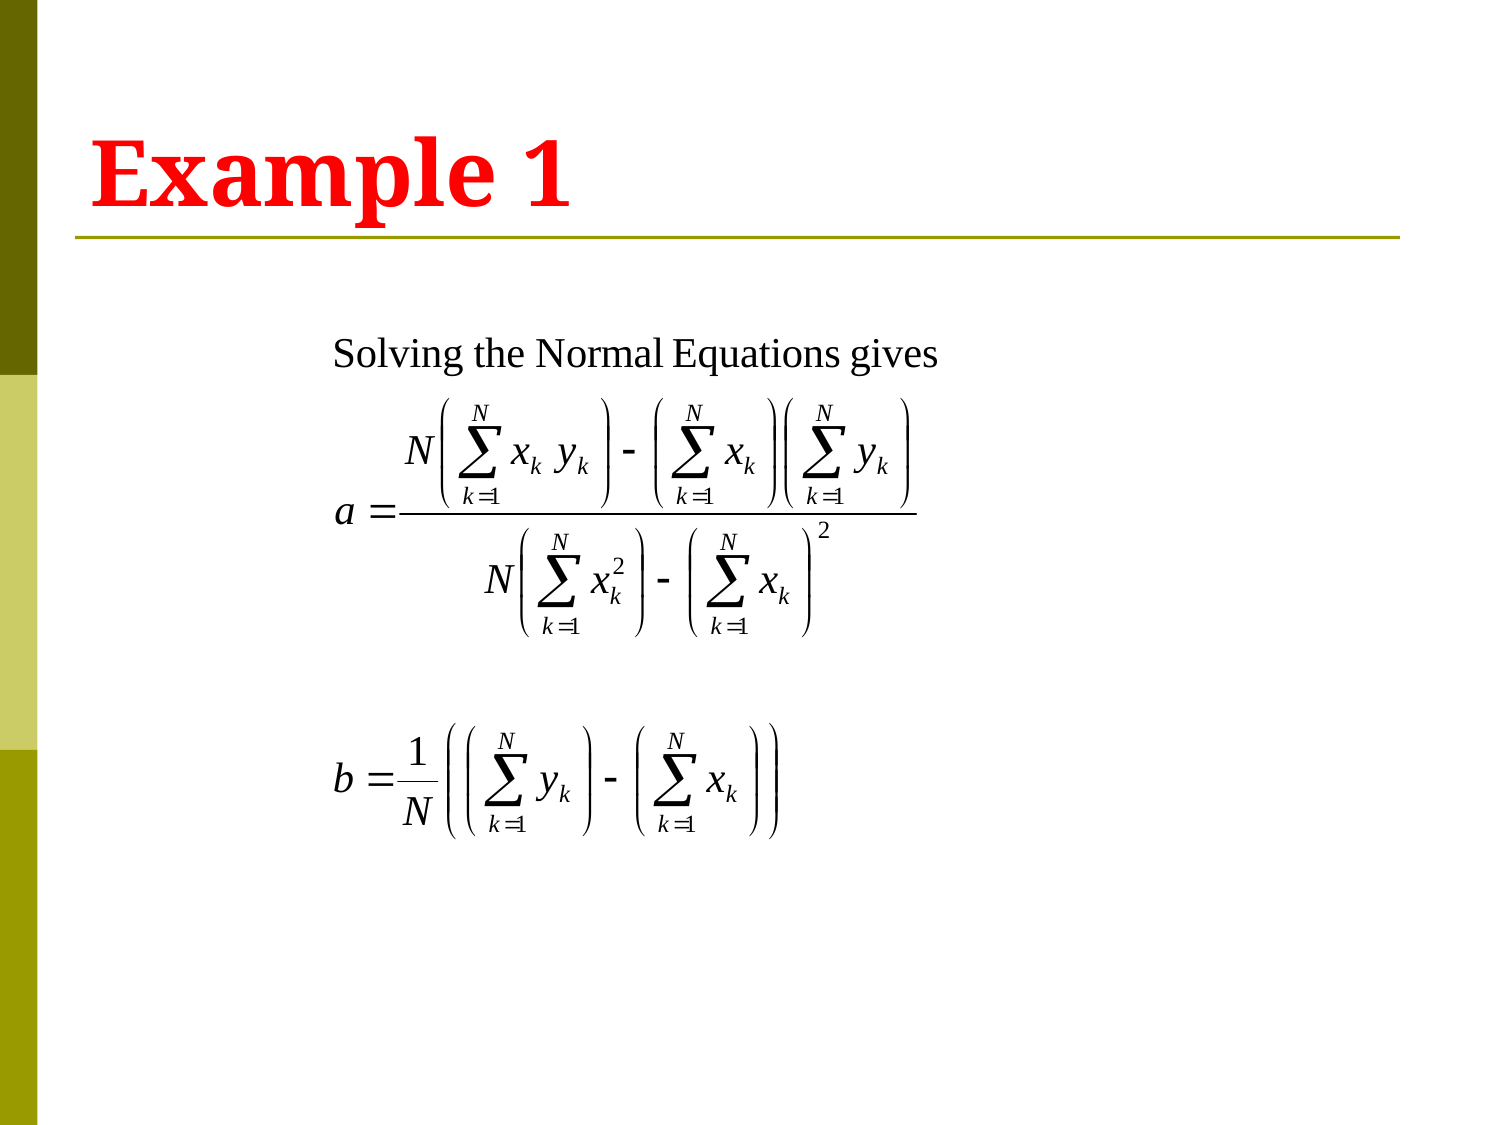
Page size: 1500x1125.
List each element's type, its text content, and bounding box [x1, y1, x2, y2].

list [327, 330, 948, 851]
title Example 1 [74, 45, 1426, 233]
